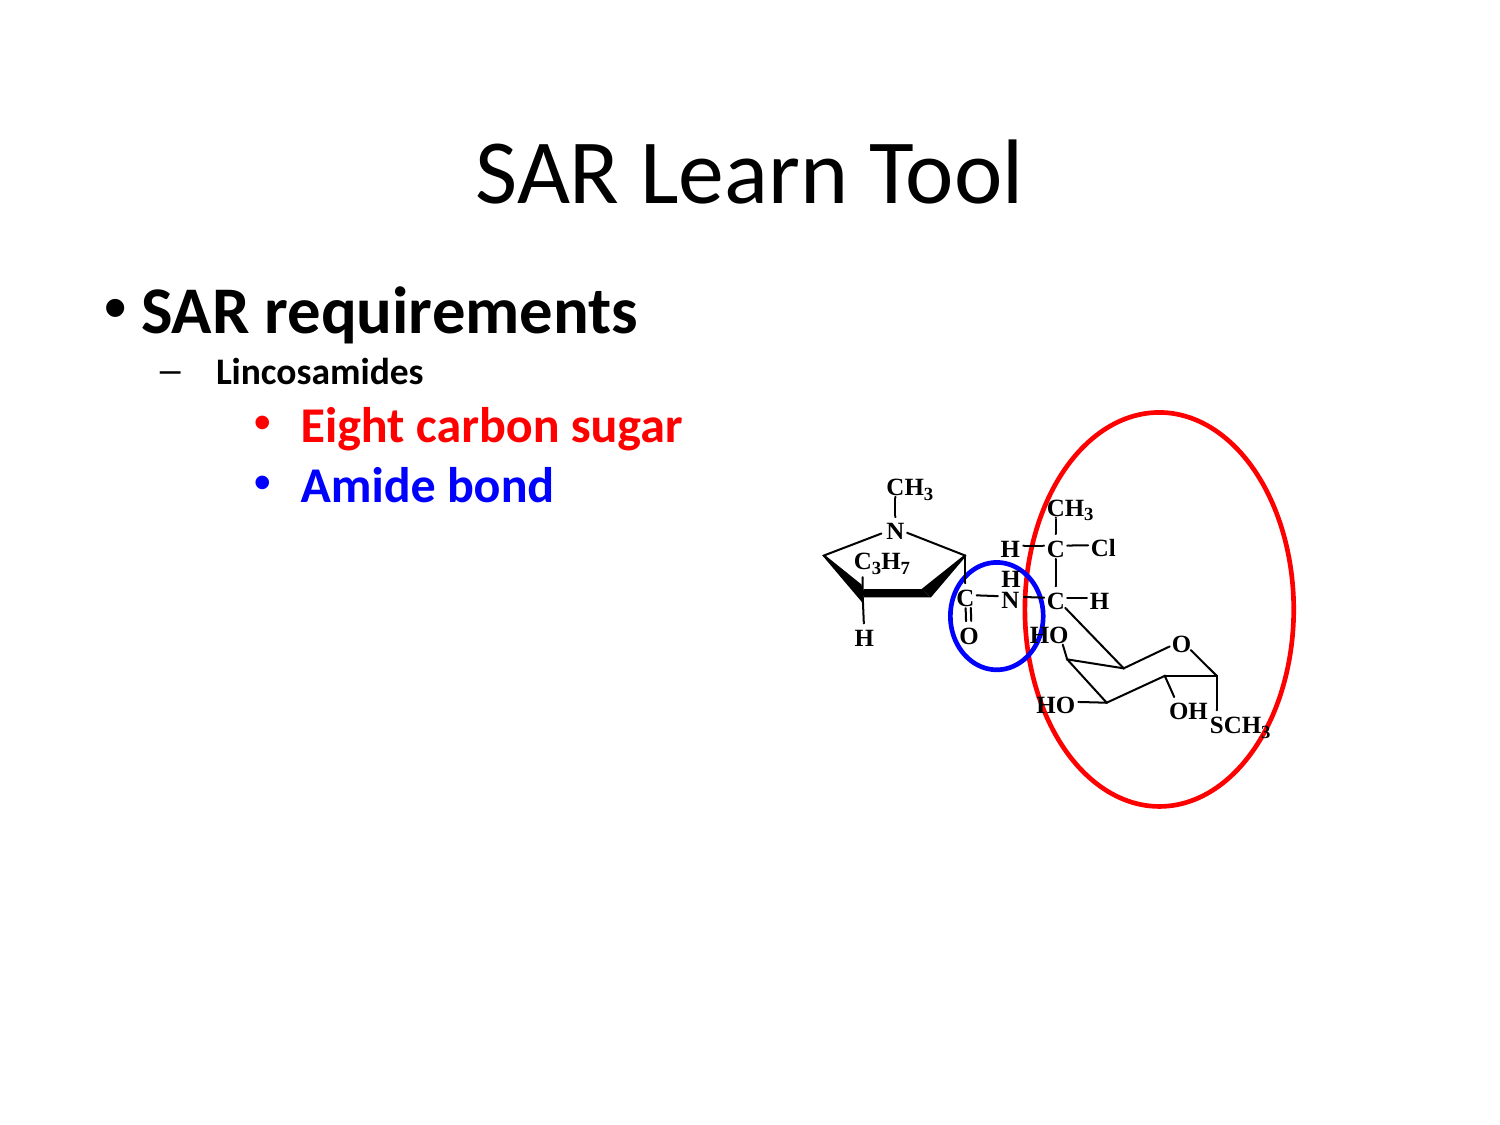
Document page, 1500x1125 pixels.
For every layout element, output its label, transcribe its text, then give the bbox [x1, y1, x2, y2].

text_box [1280, 522, 1294, 697]
list SAR requirements Lincosamides Eight carbon sugar Amide bond [51, 252, 1387, 1107]
title SAR Learn Tool [51, 97, 1449, 223]
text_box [817, 469, 1276, 745]
text_box [1067, 753, 1252, 807]
text_box [1065, 412, 1253, 468]
